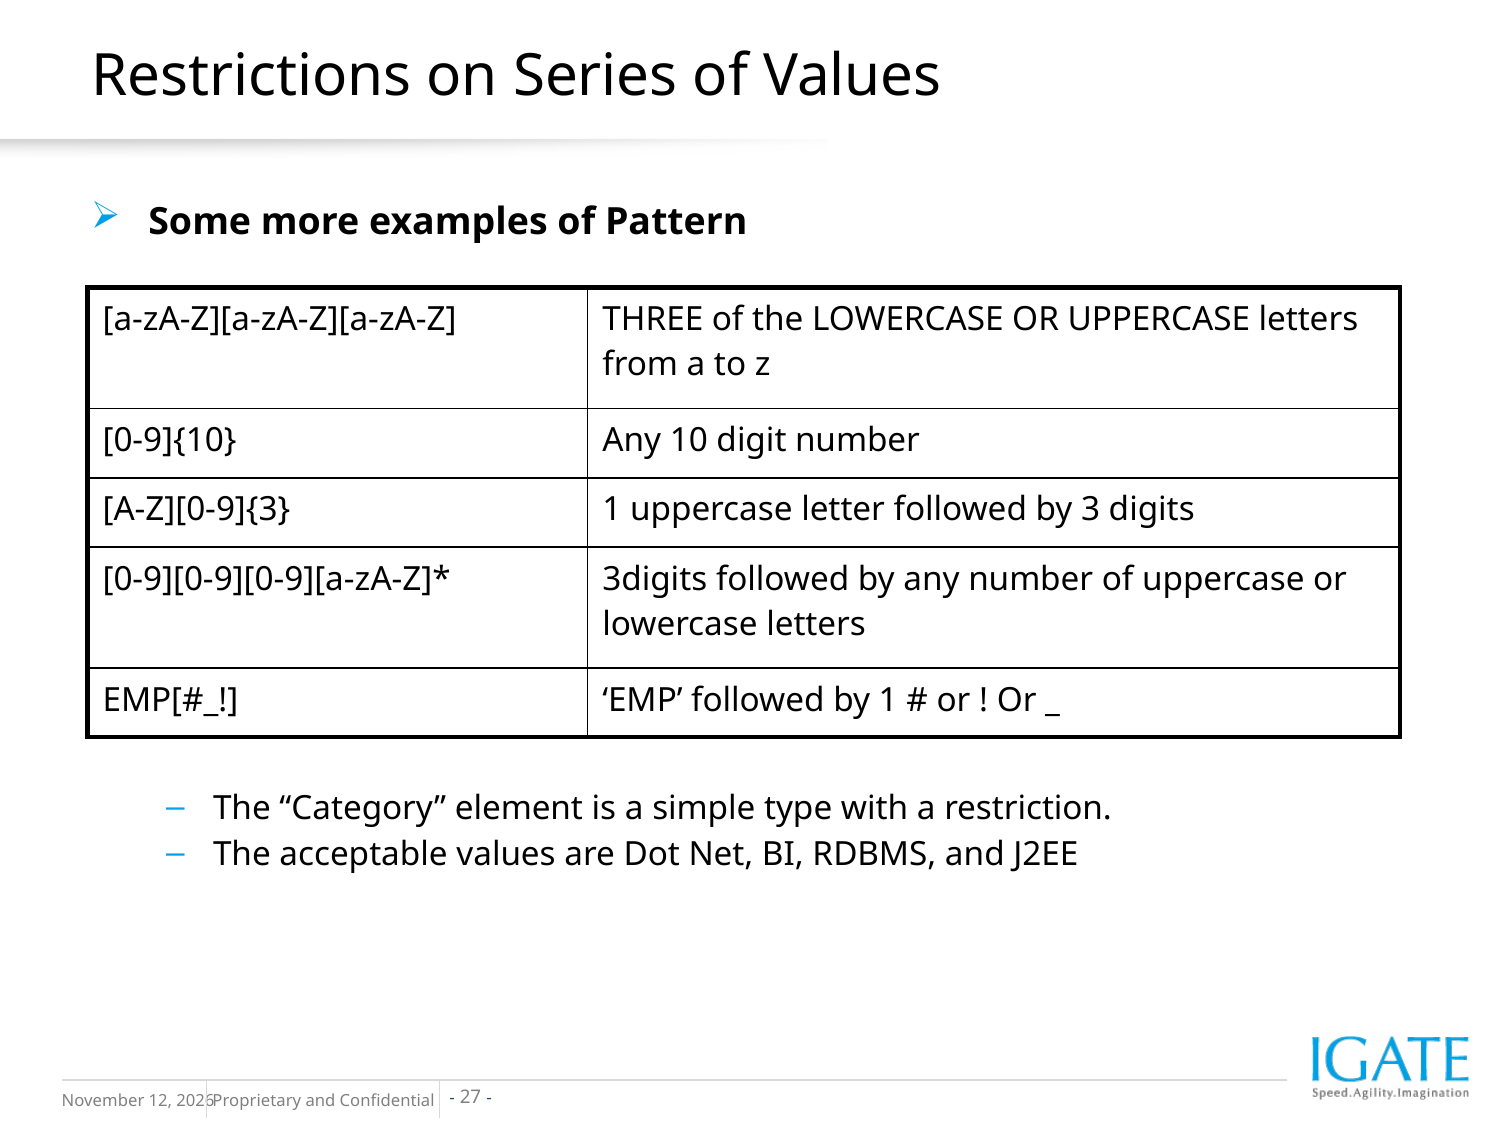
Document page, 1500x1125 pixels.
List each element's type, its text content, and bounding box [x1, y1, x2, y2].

picture [1304, 1028, 1475, 1105]
text_box Some more examples of Pattern The “Category” element is a simple type with a restriction. The acceptable values are Dot Net, BI, RDBMS, and J2EE [76, 190, 1426, 1015]
picture [0, 112, 919, 174]
text_box Restrictions on Series of Values [76, 20, 1414, 138]
